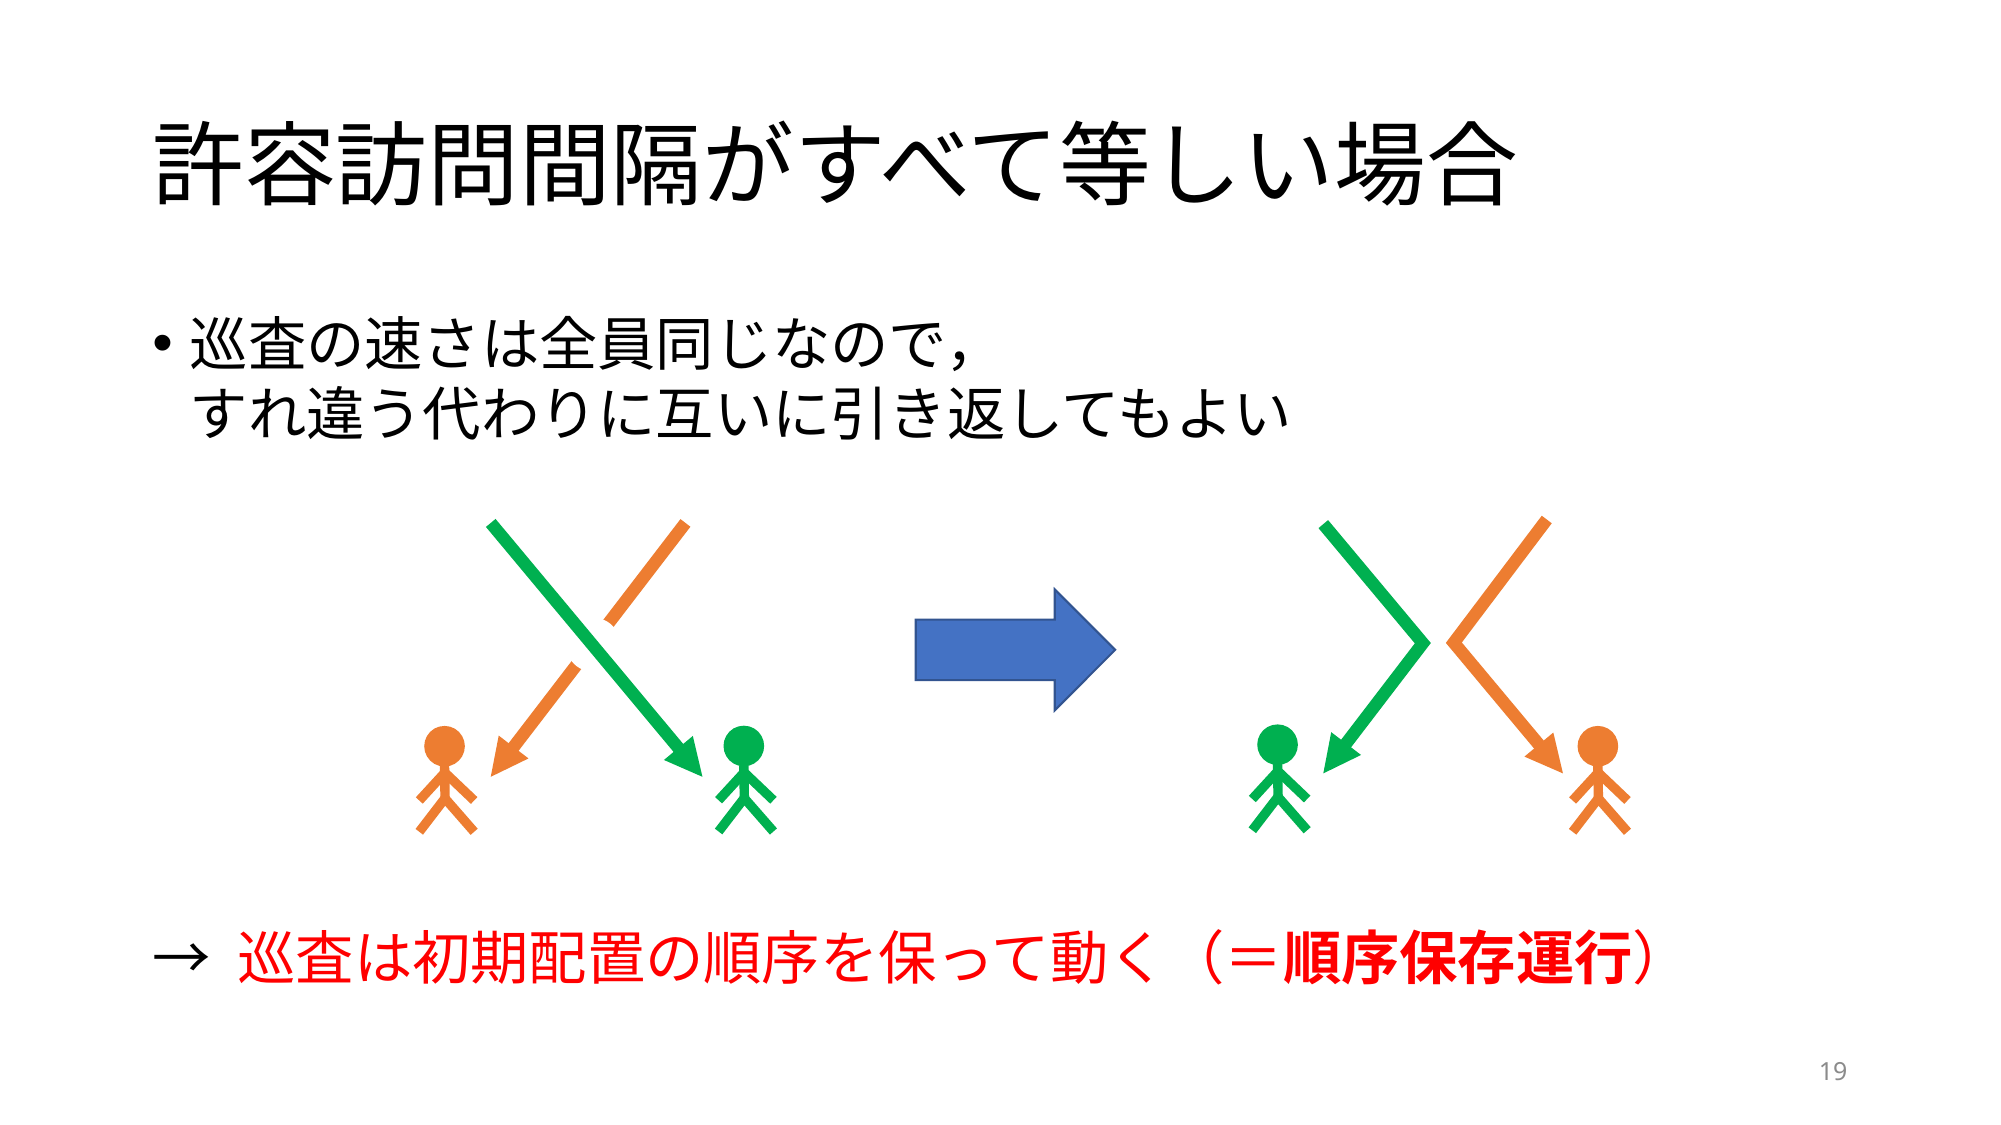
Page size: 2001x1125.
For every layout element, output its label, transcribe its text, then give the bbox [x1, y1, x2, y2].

title 許容訪問間隔がすべて等しい場合 [137, 59, 1863, 278]
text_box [419, 519, 1628, 832]
list 巡査の速さは全員同じなので， すれ違う代わりに互いに引き返してもよい → 巡査は初期配置の順序を保って動く（＝順序保存運行） [137, 299, 1863, 1014]
slide_number 19 [1412, 1042, 1863, 1103]
